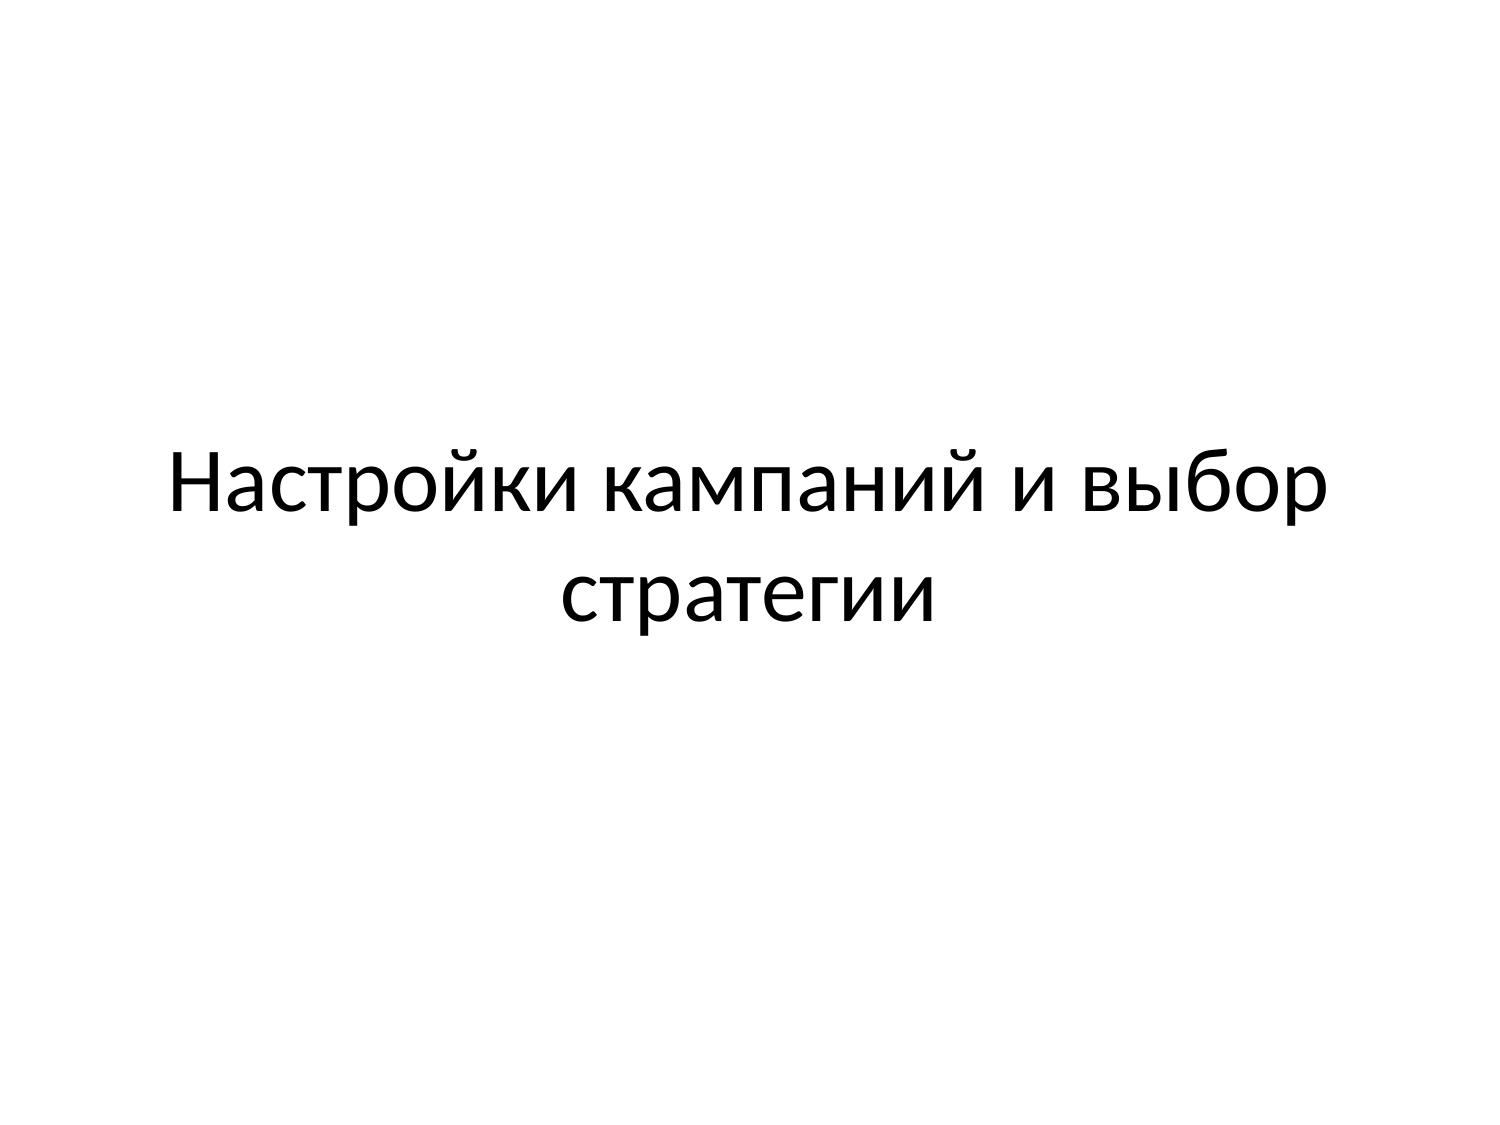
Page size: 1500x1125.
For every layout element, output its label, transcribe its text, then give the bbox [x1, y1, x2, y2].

title Настройки кампаний и выбор стратегии [112, 408, 1388, 651]
